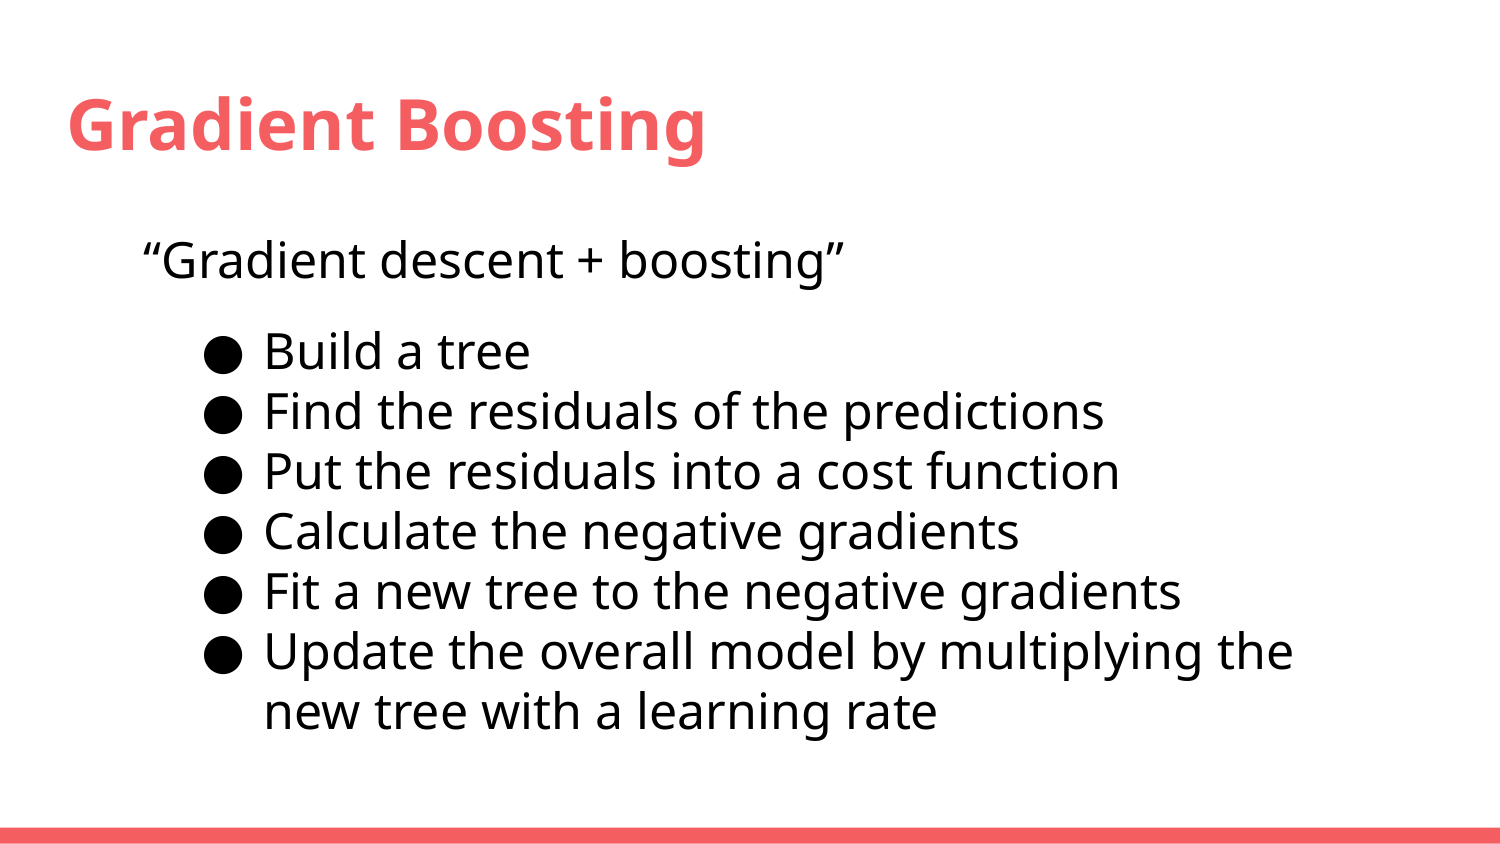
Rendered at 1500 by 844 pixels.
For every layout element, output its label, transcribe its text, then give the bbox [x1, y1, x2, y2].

text_box Build a tree Find the residuals of the predictions Put the residuals into a cost function Calculate the negative gradients Fit a new tree to the negative gradients Update the overall model by multiplying the new tree with a learning rate [173, 304, 1340, 380]
text_box [71, 176, 1442, 279]
title Gradient Boosting [51, 64, 1449, 167]
text_box “Gradient descent + boosting” [128, 213, 1295, 289]
